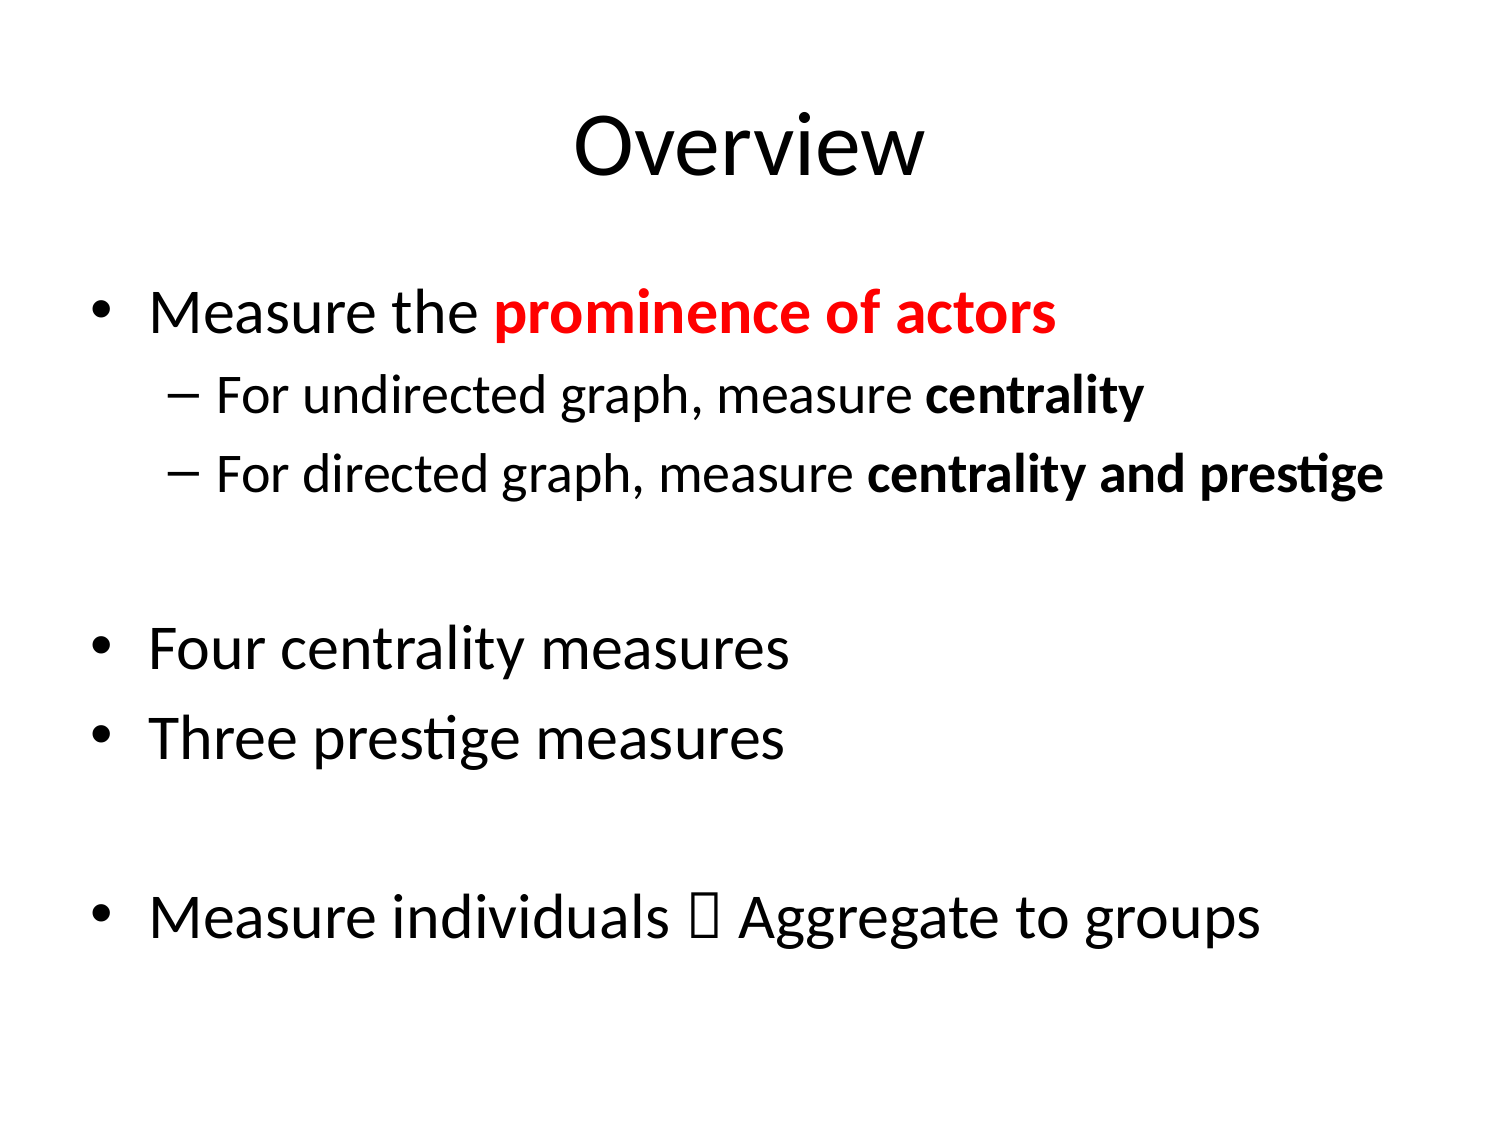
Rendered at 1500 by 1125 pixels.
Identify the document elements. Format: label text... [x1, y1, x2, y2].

title Overview [75, 45, 1425, 233]
list Measure the prominence of actors For undirected graph, measure centrality For directed graph, measure centrality and prestige Four centrality measures Three prestige measures Measure individuals  Aggregate to groups [75, 262, 1425, 1005]
